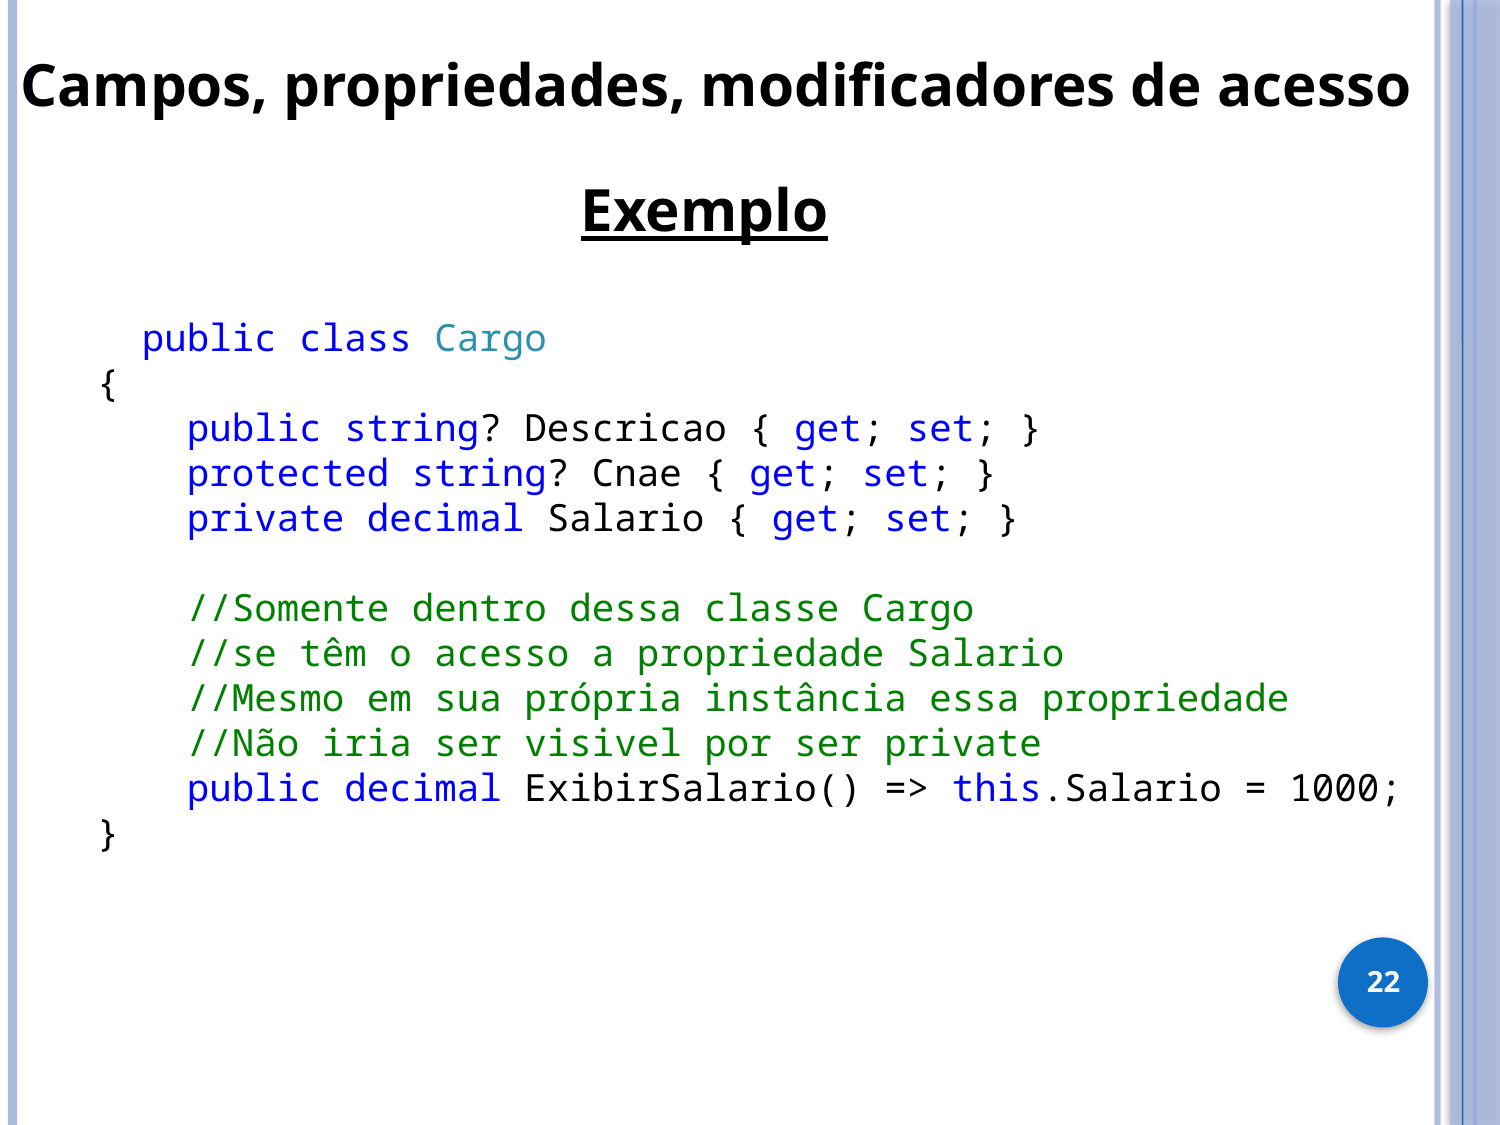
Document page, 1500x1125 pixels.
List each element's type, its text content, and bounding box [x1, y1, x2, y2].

text_box Exemplo public class Cargo { public string? Descricao { get; set; } protected string? Cnae { get; set; } private decimal Salario { get; set; } //Somente dentro dessa classe Cargo //se têm o acesso a propriedade Salario //Mesmo em sua própria instância essa propriedade //Não iria ser visivel por ser private public decimal ExibirSalario() => this.Salario = 1000; } [0, 166, 1417, 861]
slide_number 22 [1333, 940, 1434, 1027]
text_box Campos, propriedades, modificadores de acesso [5, 40, 1483, 126]
